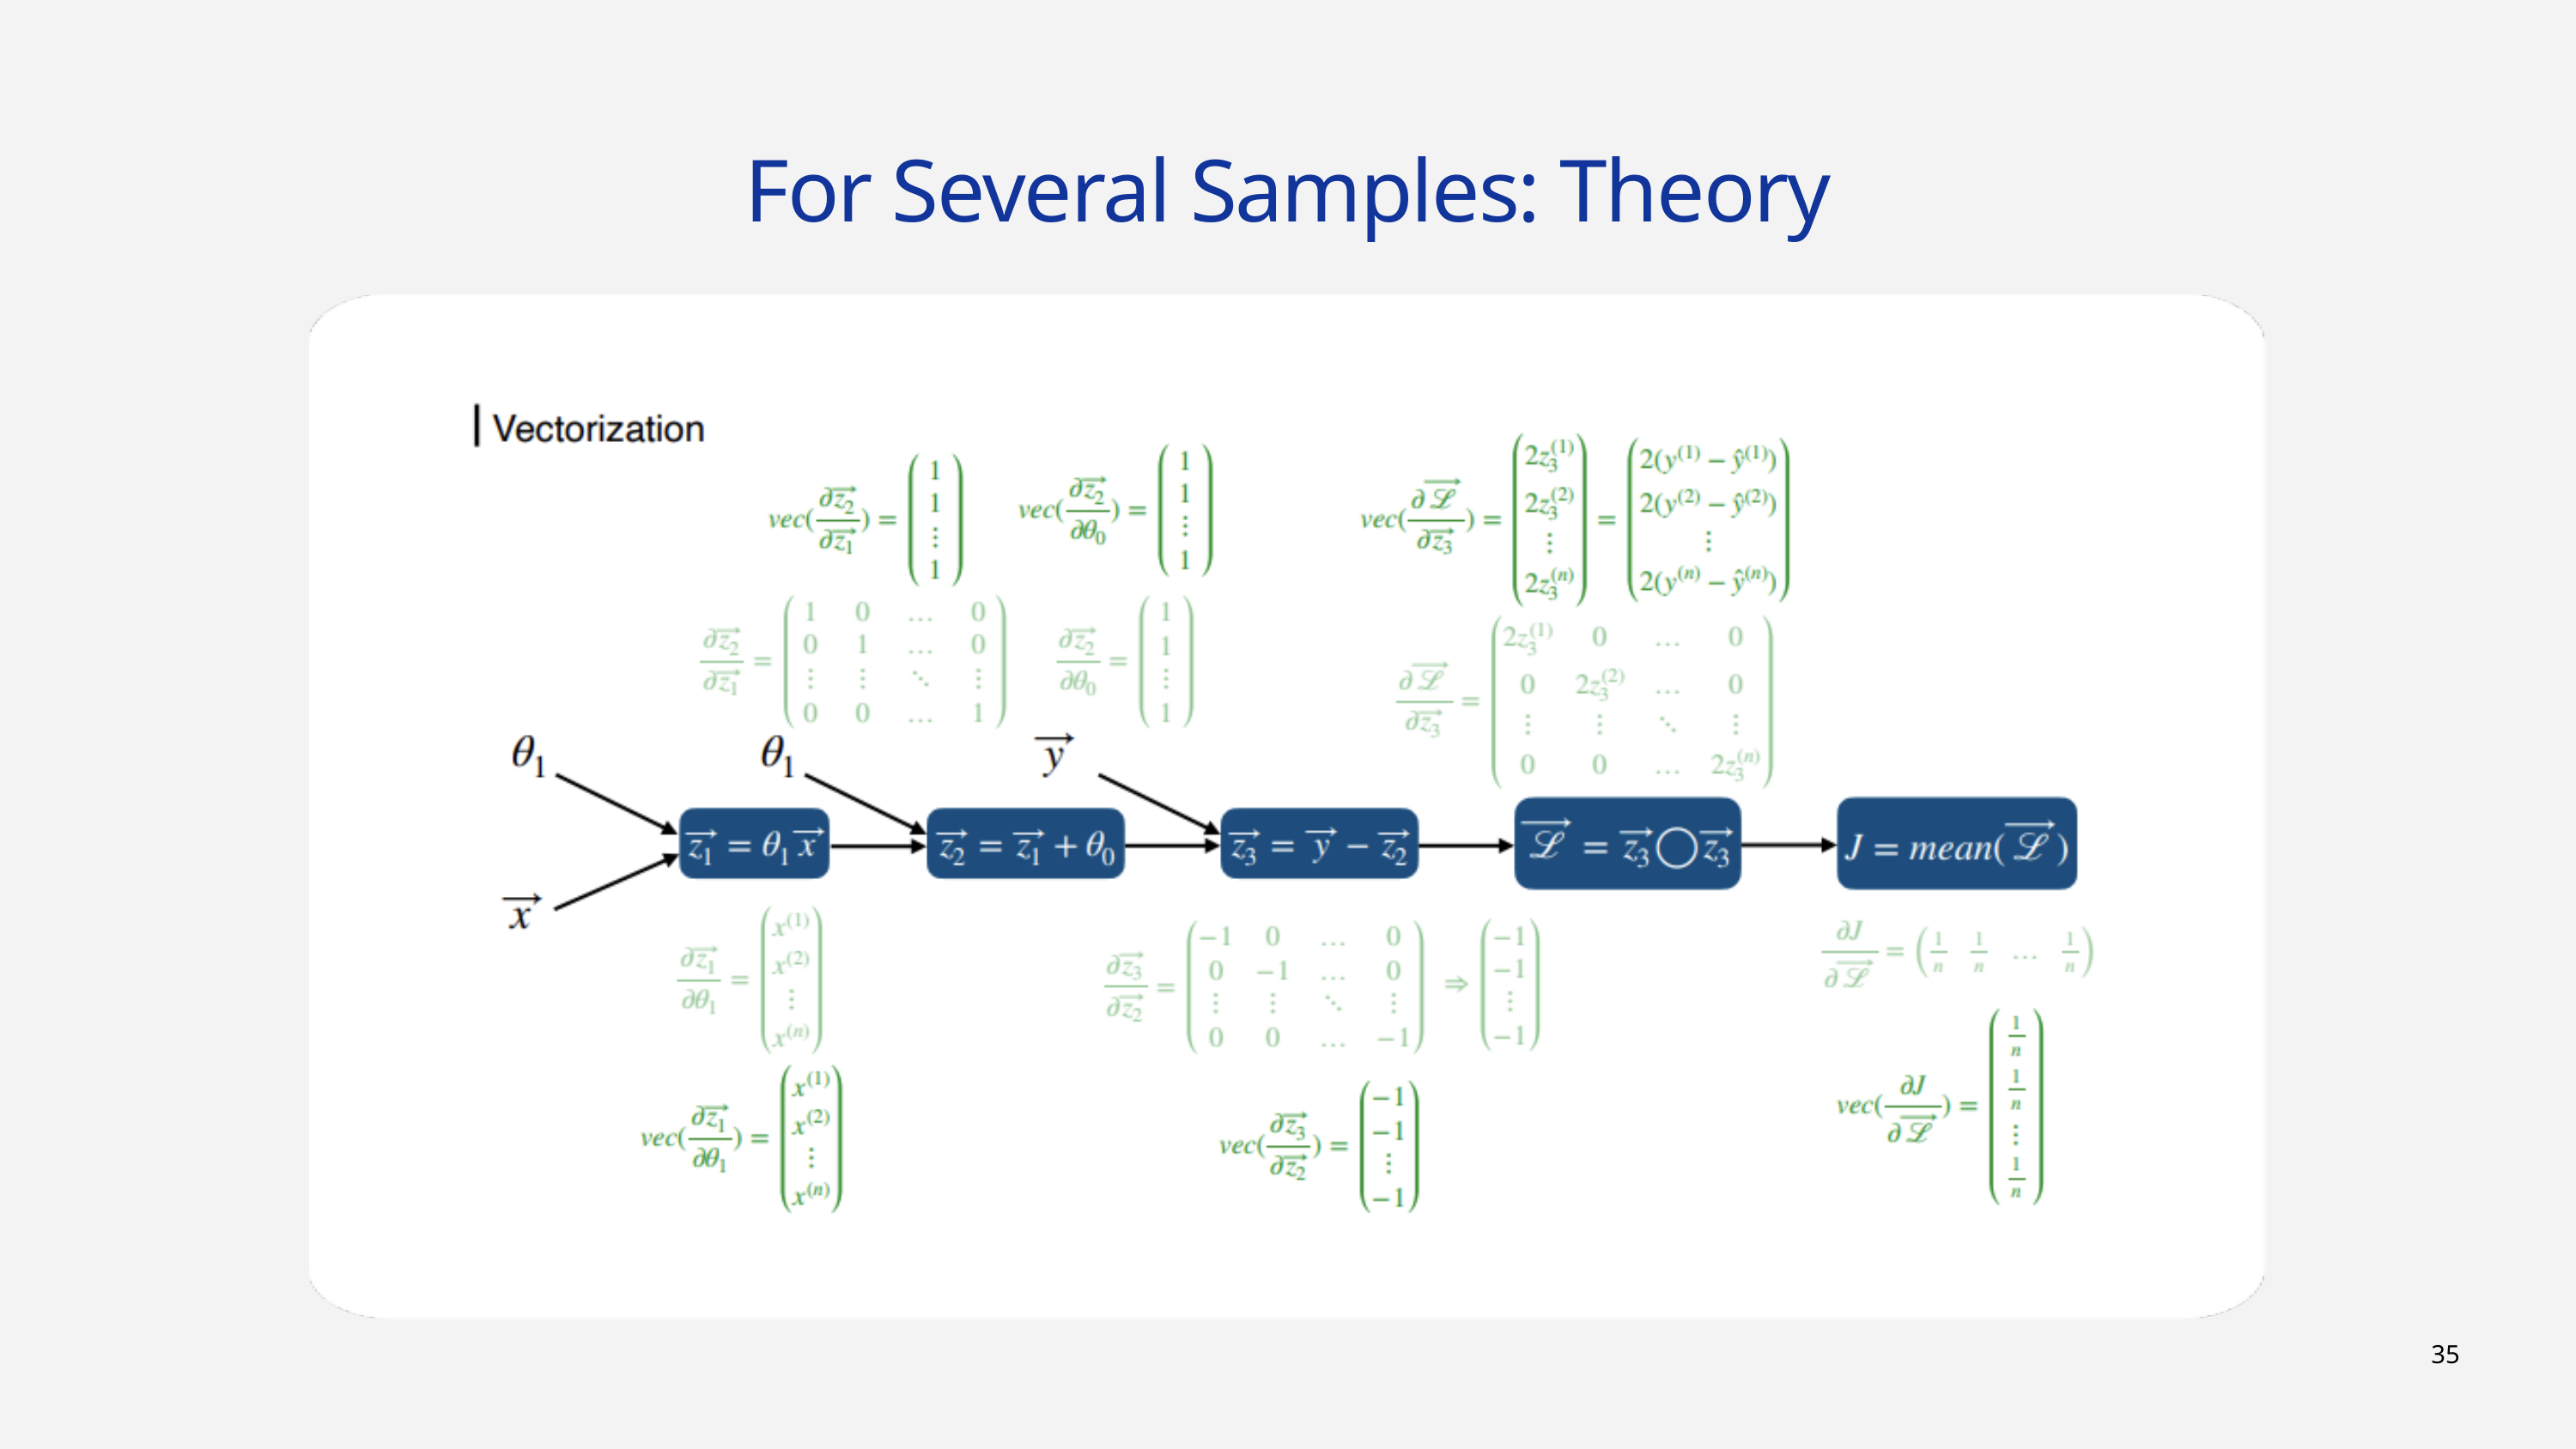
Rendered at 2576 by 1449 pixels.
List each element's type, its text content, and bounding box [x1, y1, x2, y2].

text_box 35 [2385, 1331, 2473, 1375]
picture [418, 392, 2115, 1272]
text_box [309, 294, 2267, 1319]
text_box For Several Samples: Theory [309, 130, 2267, 246]
